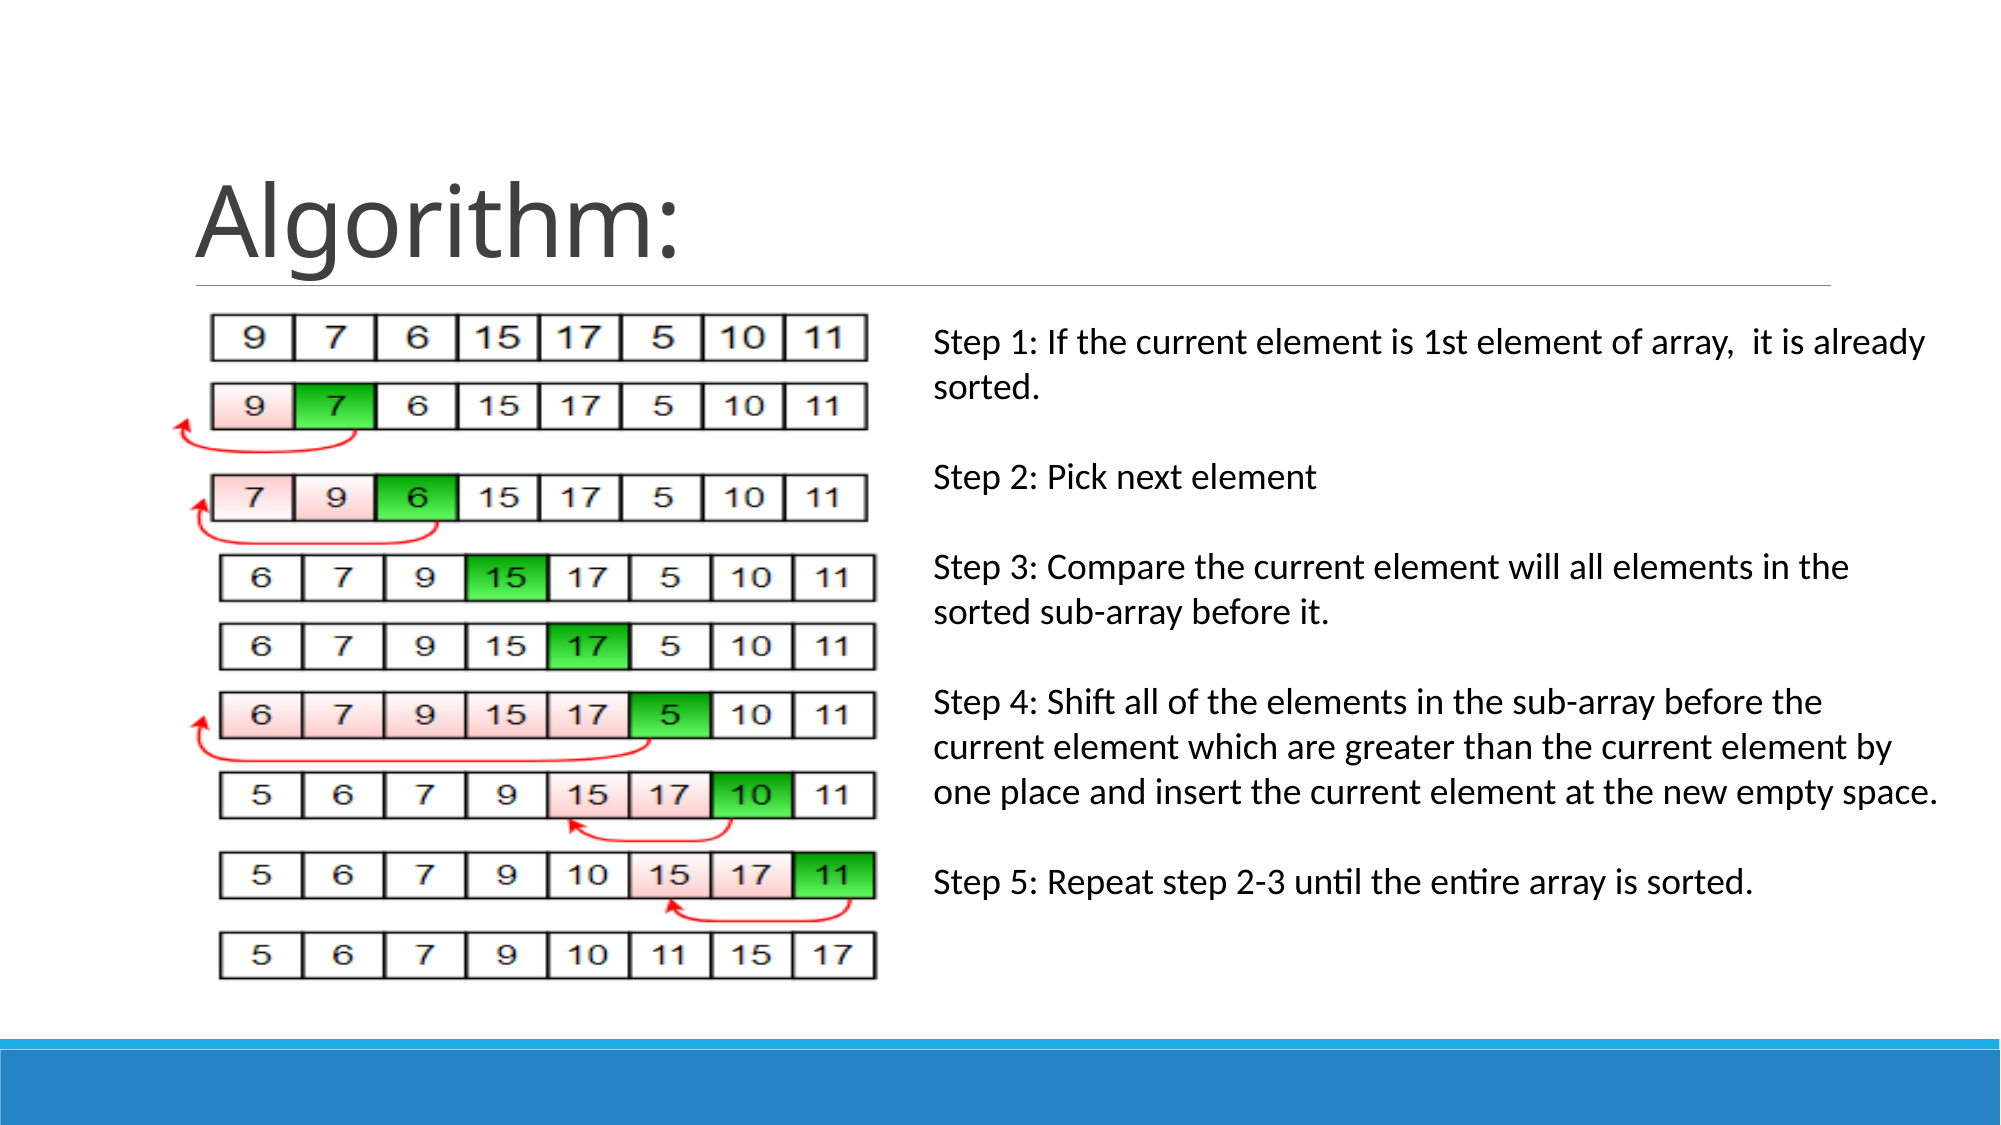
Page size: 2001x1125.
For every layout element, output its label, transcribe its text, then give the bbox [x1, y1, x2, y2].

text_box Step 1: If the current element is 1st element of array, it is already sorted. Step 2: Pick next element Step 3: Compare the current element will all elements in the sorted sub-array before it. Step 4: Shift all of the elements in the sub-array before the current element which are greater than the current element by one place and insert the current element at the new empty space. Step 5: Repeat step 2-3 until the entire array is sorted. [990, 310, 1958, 955]
title Algorithm: [180, 47, 1830, 285]
picture [137, 294, 981, 1015]
